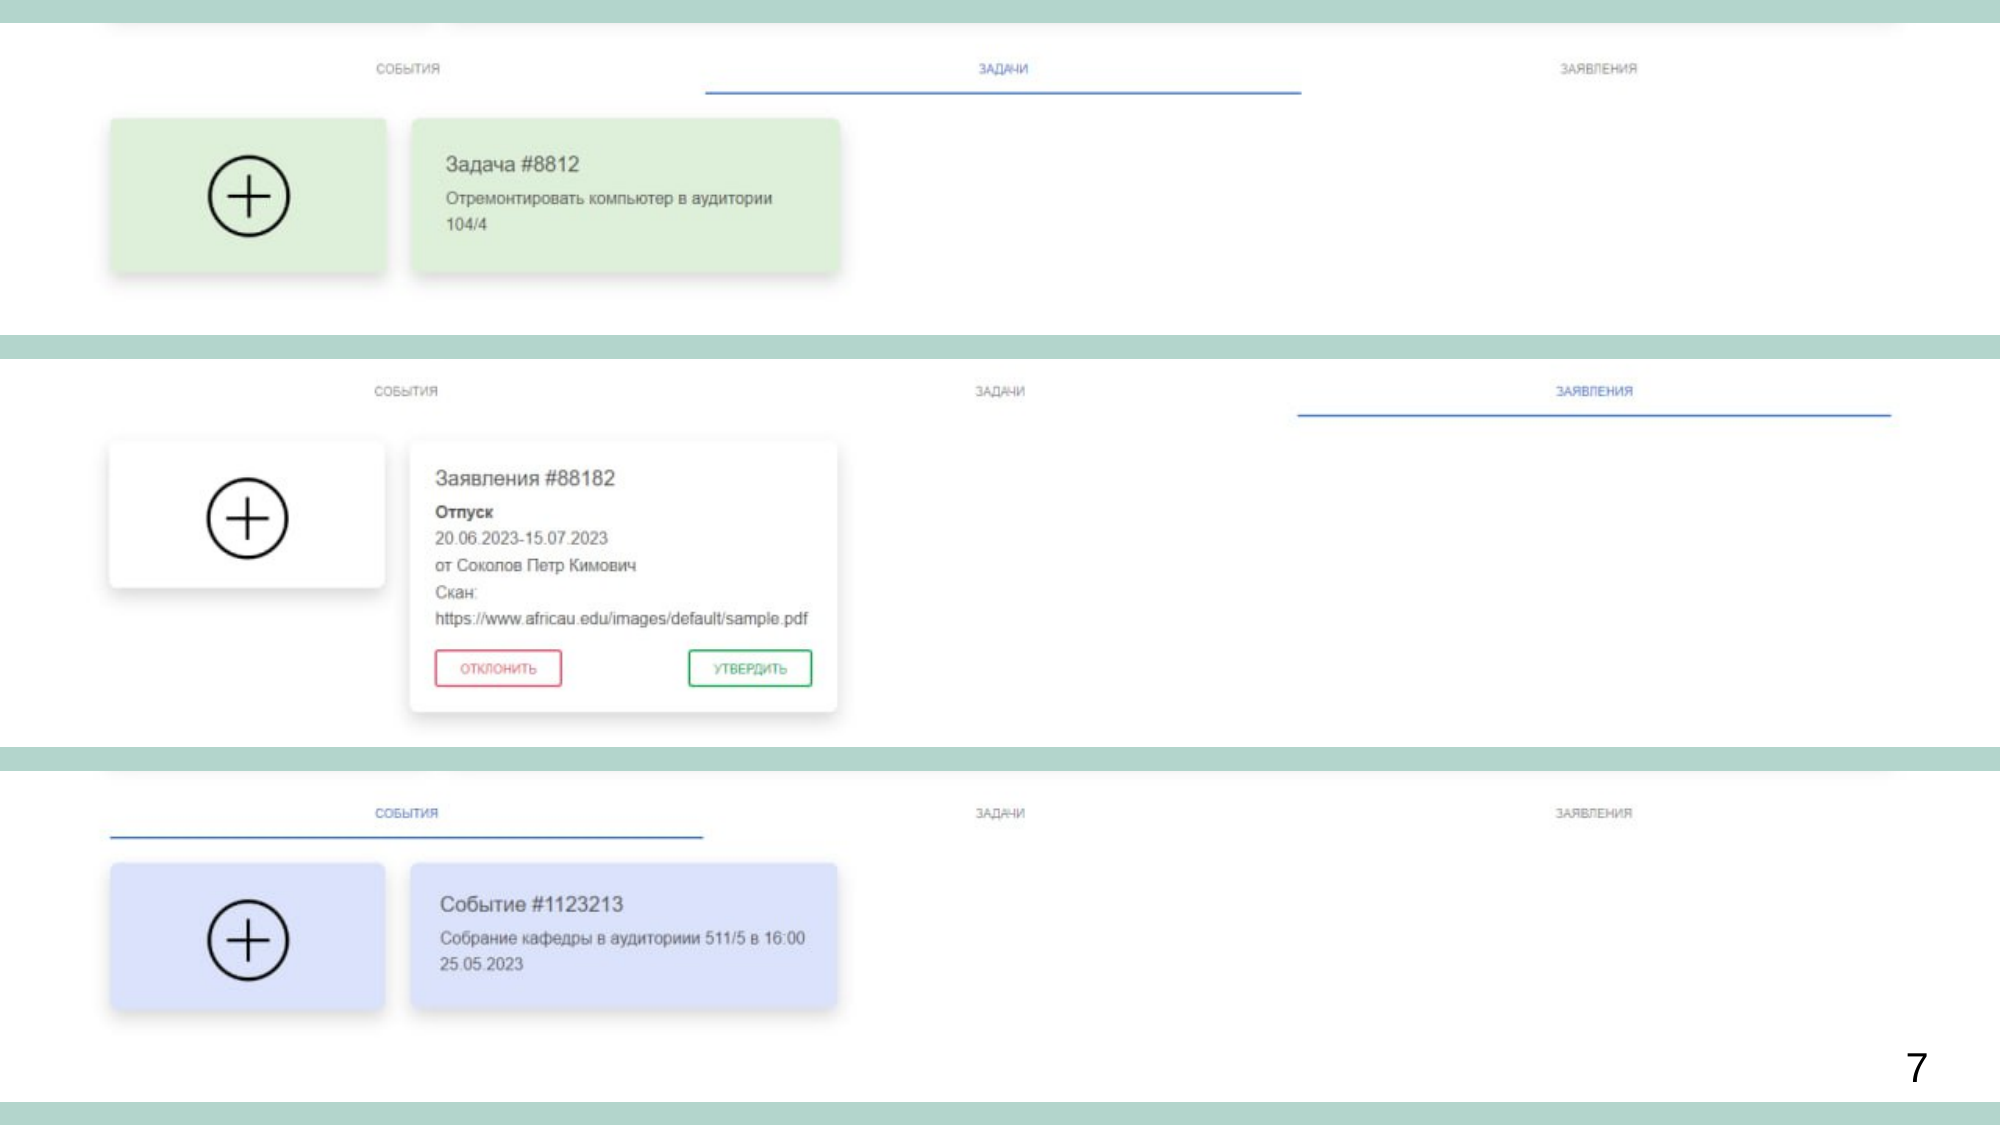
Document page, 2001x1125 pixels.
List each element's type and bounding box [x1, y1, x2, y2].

text_box [0, 747, 2000, 771]
text_box [0, 1102, 2000, 1125]
picture [0, 359, 2000, 747]
list [0, 771, 2000, 1102]
text_box [0, 335, 2000, 359]
picture [0, 23, 2000, 335]
text_box [0, 0, 2000, 23]
